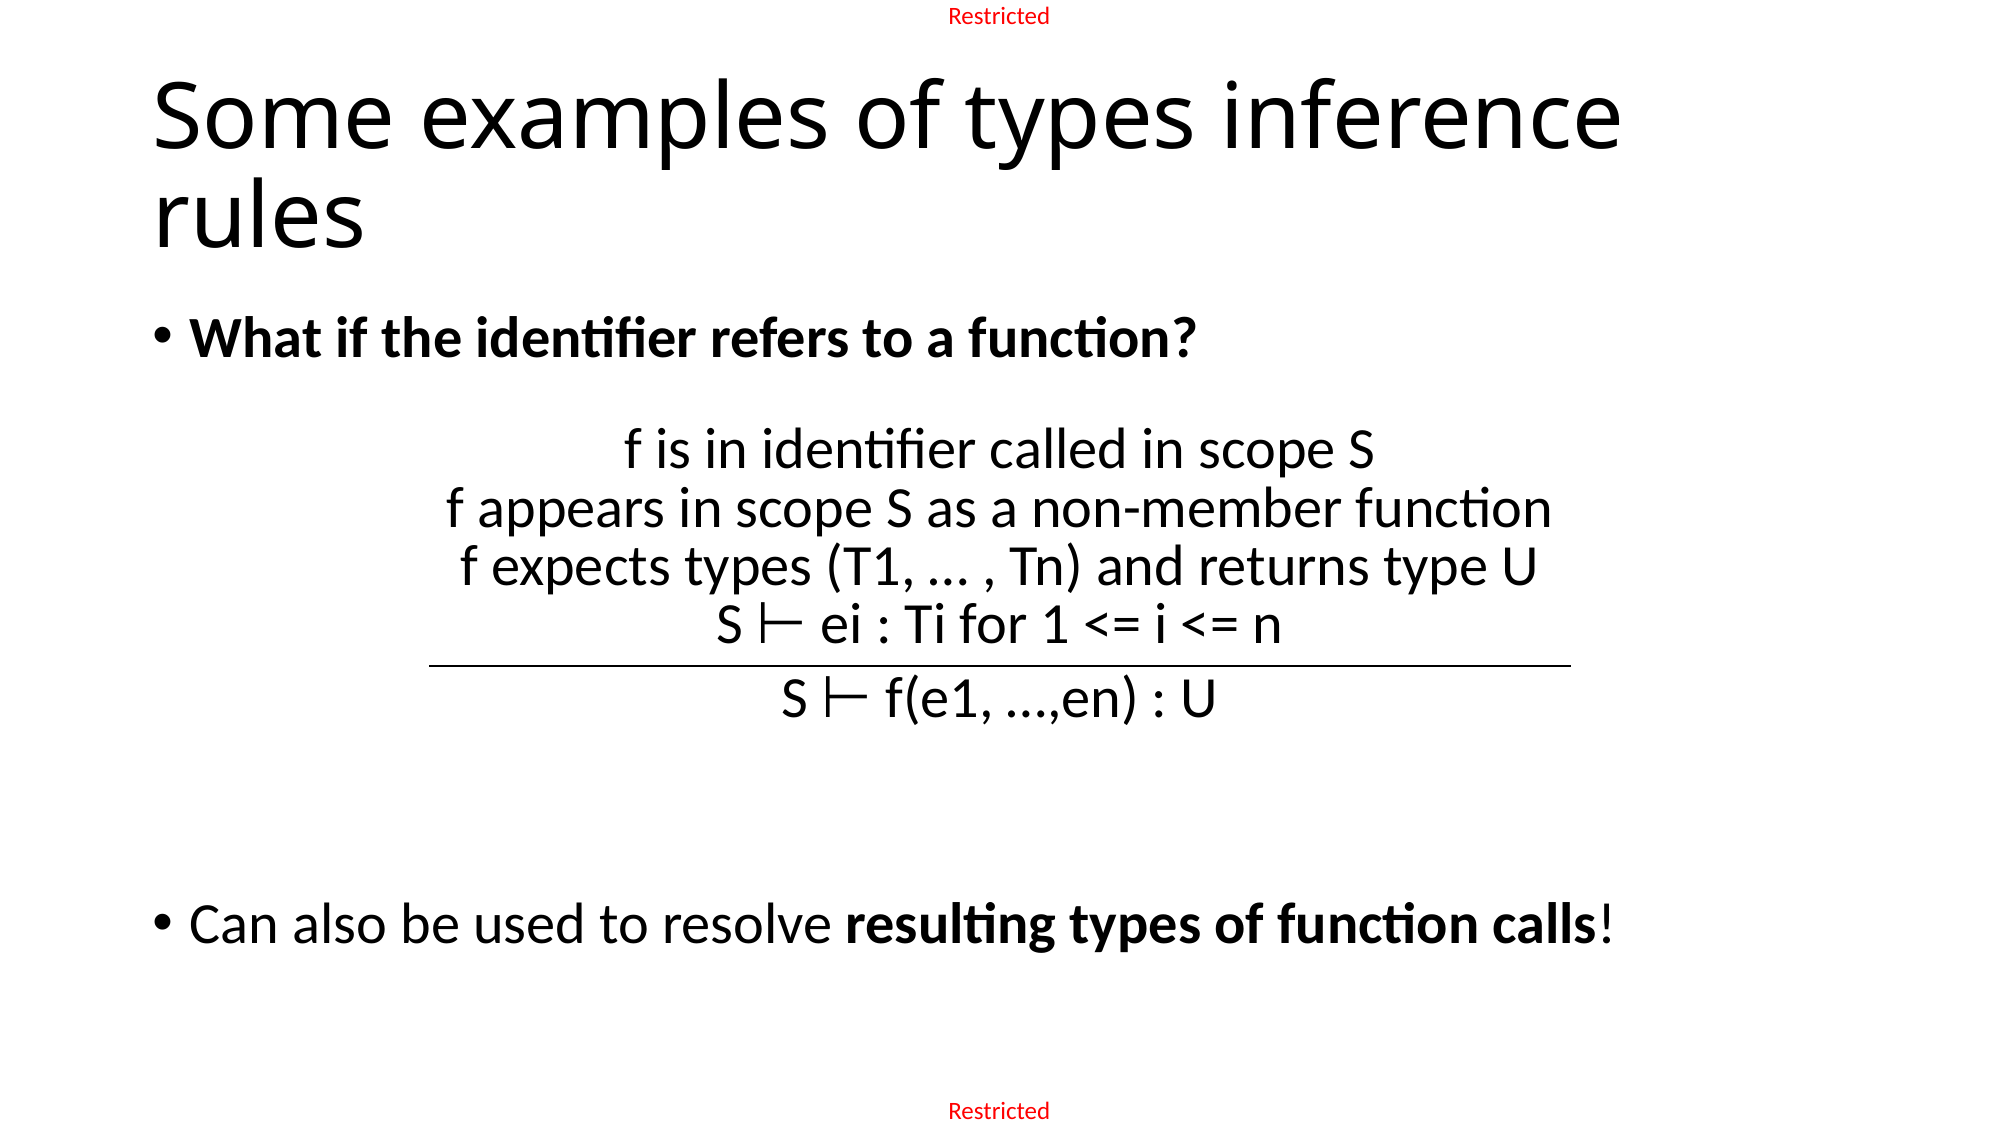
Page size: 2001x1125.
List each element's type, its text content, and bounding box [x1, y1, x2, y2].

title Some examples of types inference rules [137, 59, 1863, 278]
list What if the identifier refers to a function? Can also be used to resolve resulting types of function calls! [137, 299, 1863, 1125]
table_header f is in identifier called in scope S f appears in scope S as a non-member function f expects types (T1, … , Tn) and returns type U S ⊢ ei : Ti for 1 <= i <= n [429, 418, 1571, 665]
table_cell S ⊢ f(e1, …,en) : U [429, 667, 1571, 739]
